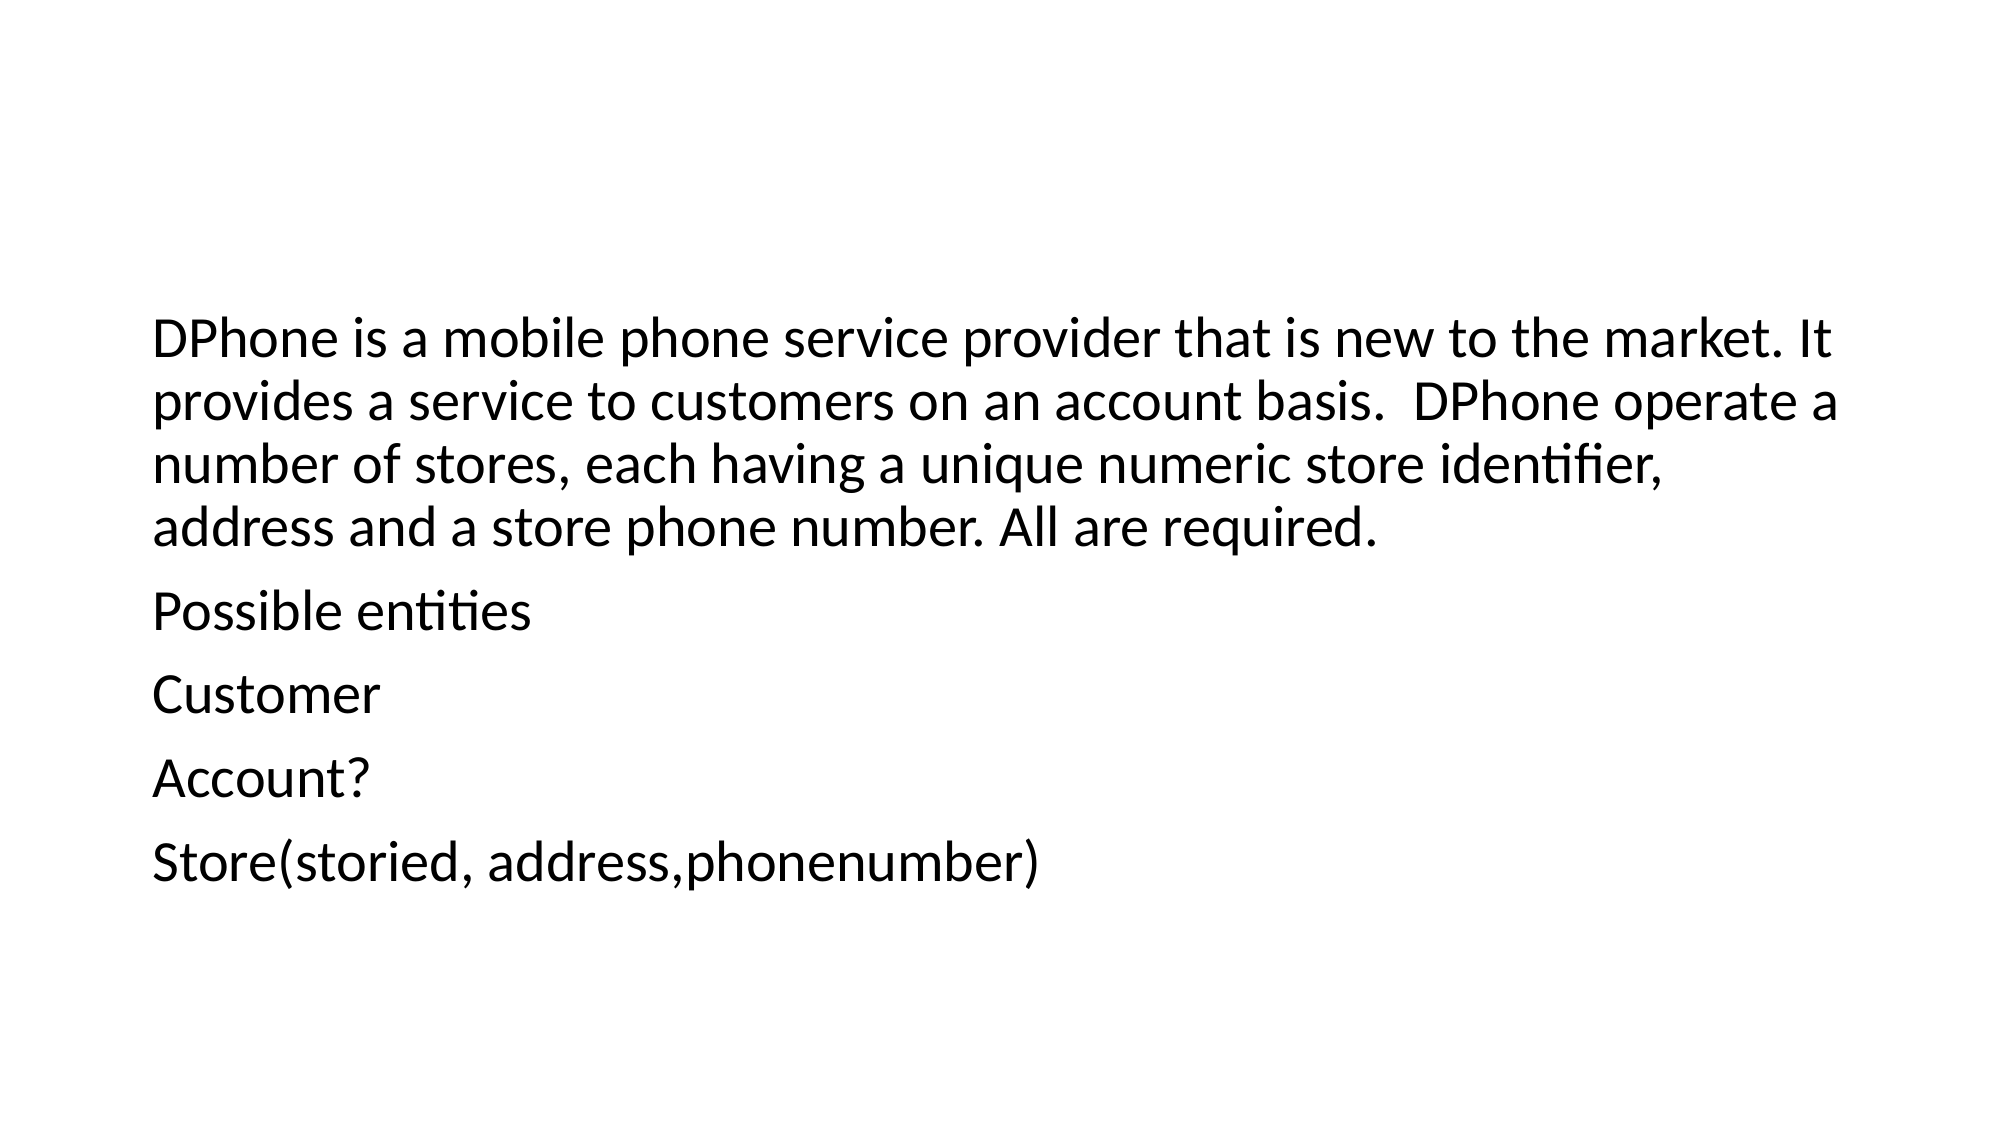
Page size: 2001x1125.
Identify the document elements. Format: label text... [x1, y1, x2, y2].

list DPhone is a mobile phone service provider that is new to the market. It provides a service to customers on an account basis. DPhone operate a number of stores, each having a unique numeric store identifier, address and a store phone number. All are required. Possible entities Customer Account? Store(storied, address,phonenumber) [137, 299, 1863, 1014]
